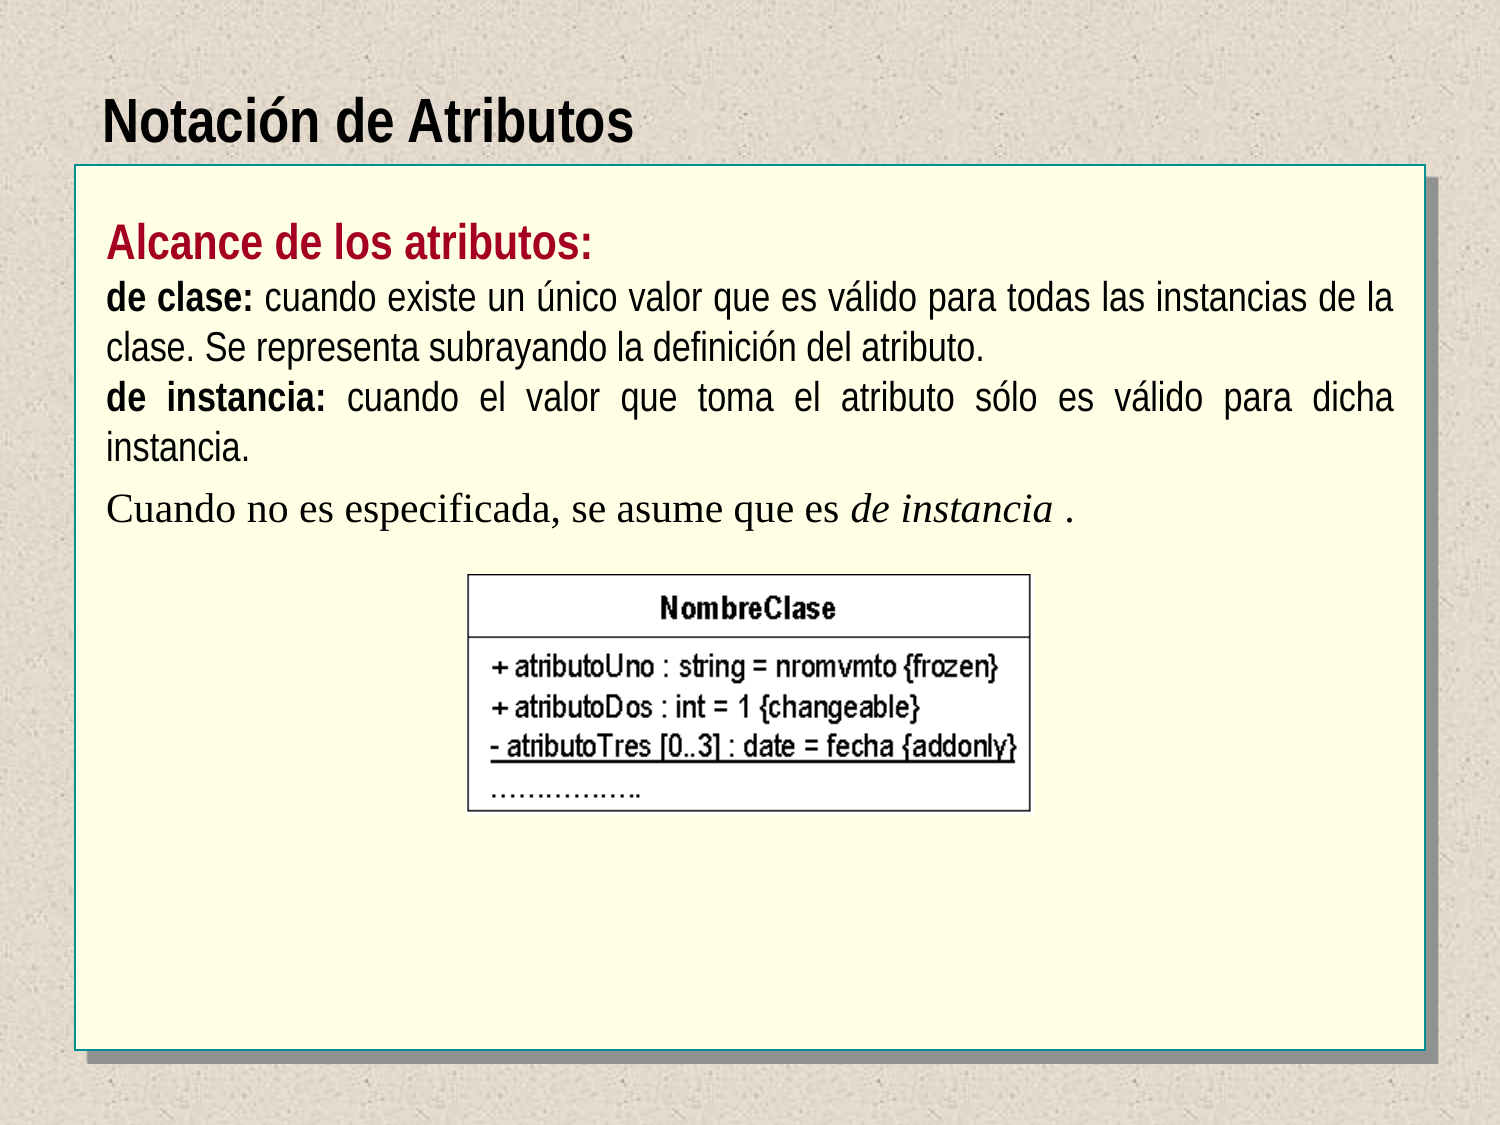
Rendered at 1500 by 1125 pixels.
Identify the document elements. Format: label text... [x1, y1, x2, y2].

text_box Notación de Atributos [87, 87, 1413, 163]
picture [0, 0, 1500, 1125]
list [466, 574, 1034, 815]
text_box Alcance de los atributos: de clase: cuando existe un único valor que es válido para todas las instancias de la clase. Se representa subrayando la definición del atributo. de instancia: cuando el valor que toma el atributo sólo es válido para dicha instancia. Cuando no es especificada, se asume que es de instancia . [100, 208, 1400, 533]
